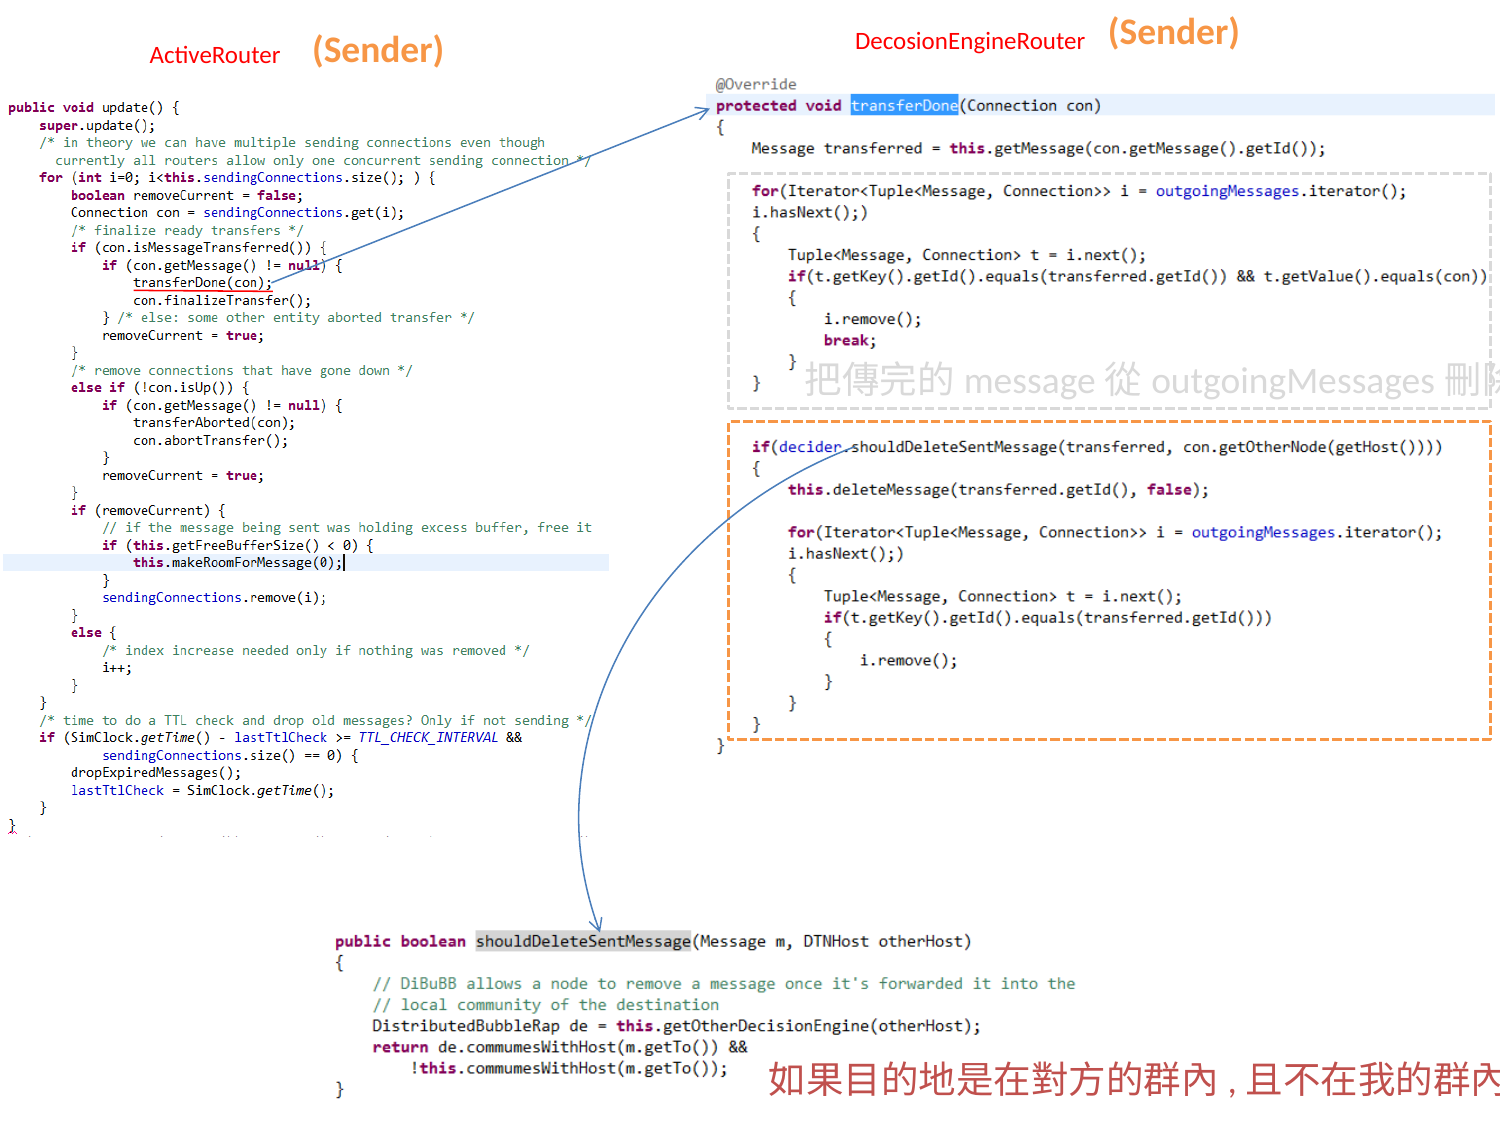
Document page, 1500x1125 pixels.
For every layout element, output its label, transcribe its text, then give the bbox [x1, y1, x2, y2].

picture [328, 928, 1085, 1110]
text_box 如果目的地是在對方的群內,且不在我的群內 [1089, 1049, 1500, 1109]
text_box [579, 542, 984, 926]
picture [3, 101, 609, 837]
text_box ActiveRouter [134, 30, 296, 76]
picture [706, 76, 1496, 762]
text_box DecosionEngineRouter [840, 17, 1102, 62]
text_box (Sender) [297, 17, 460, 77]
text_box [271, 108, 711, 284]
text_box (Sender) [1093, 0, 1256, 60]
